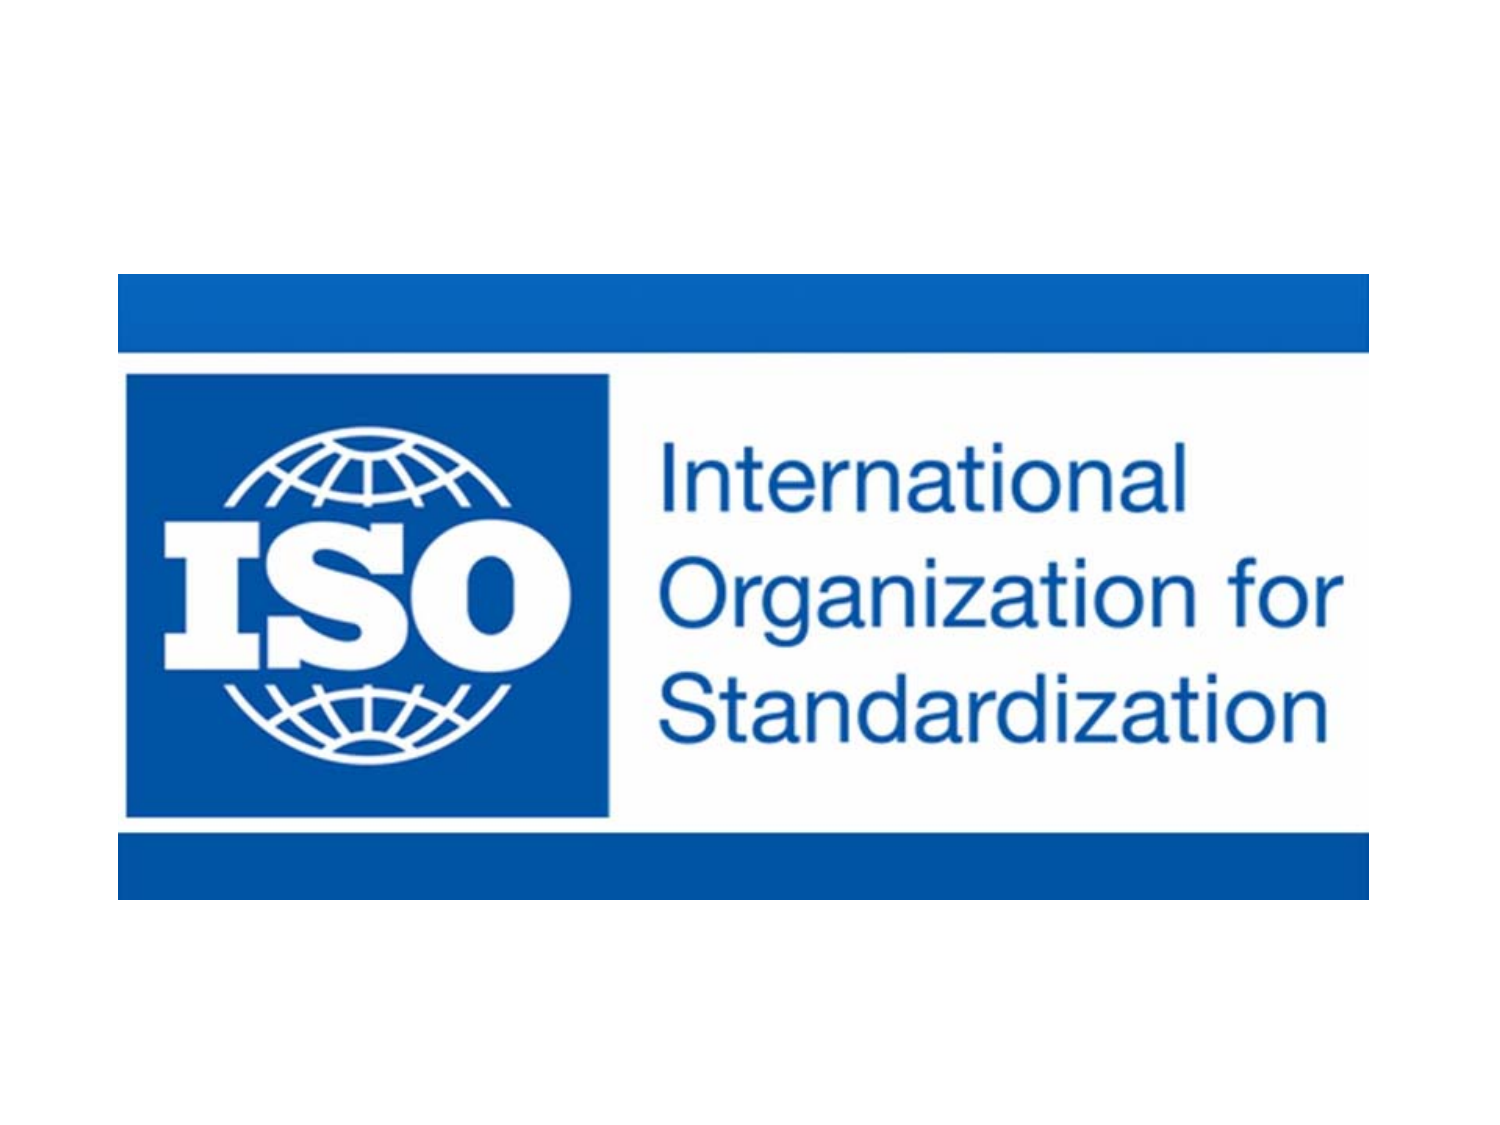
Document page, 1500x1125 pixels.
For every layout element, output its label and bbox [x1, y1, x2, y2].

picture [117, 274, 1369, 901]
